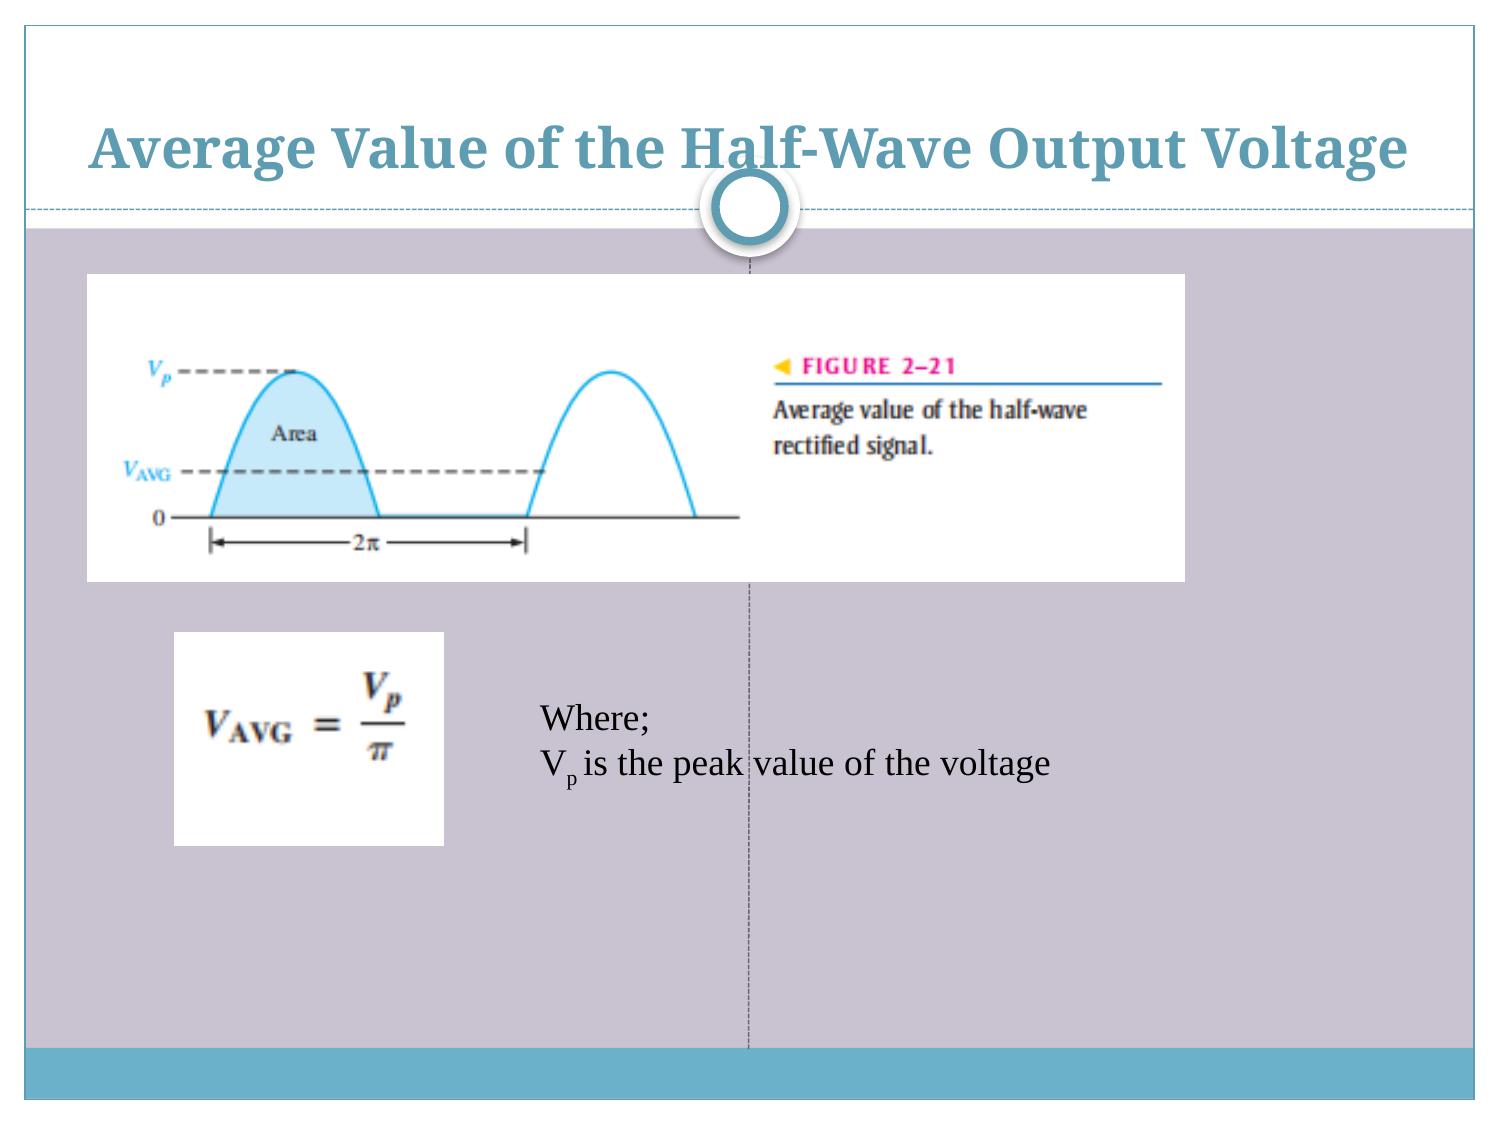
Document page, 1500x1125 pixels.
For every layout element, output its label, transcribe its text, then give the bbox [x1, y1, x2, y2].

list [87, 274, 1185, 582]
title Average Value of the Half-Wave Output Voltage [50, 62, 1450, 187]
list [174, 632, 444, 846]
text_box Where; Vp is the peak value of the voltage [525, 685, 1347, 797]
